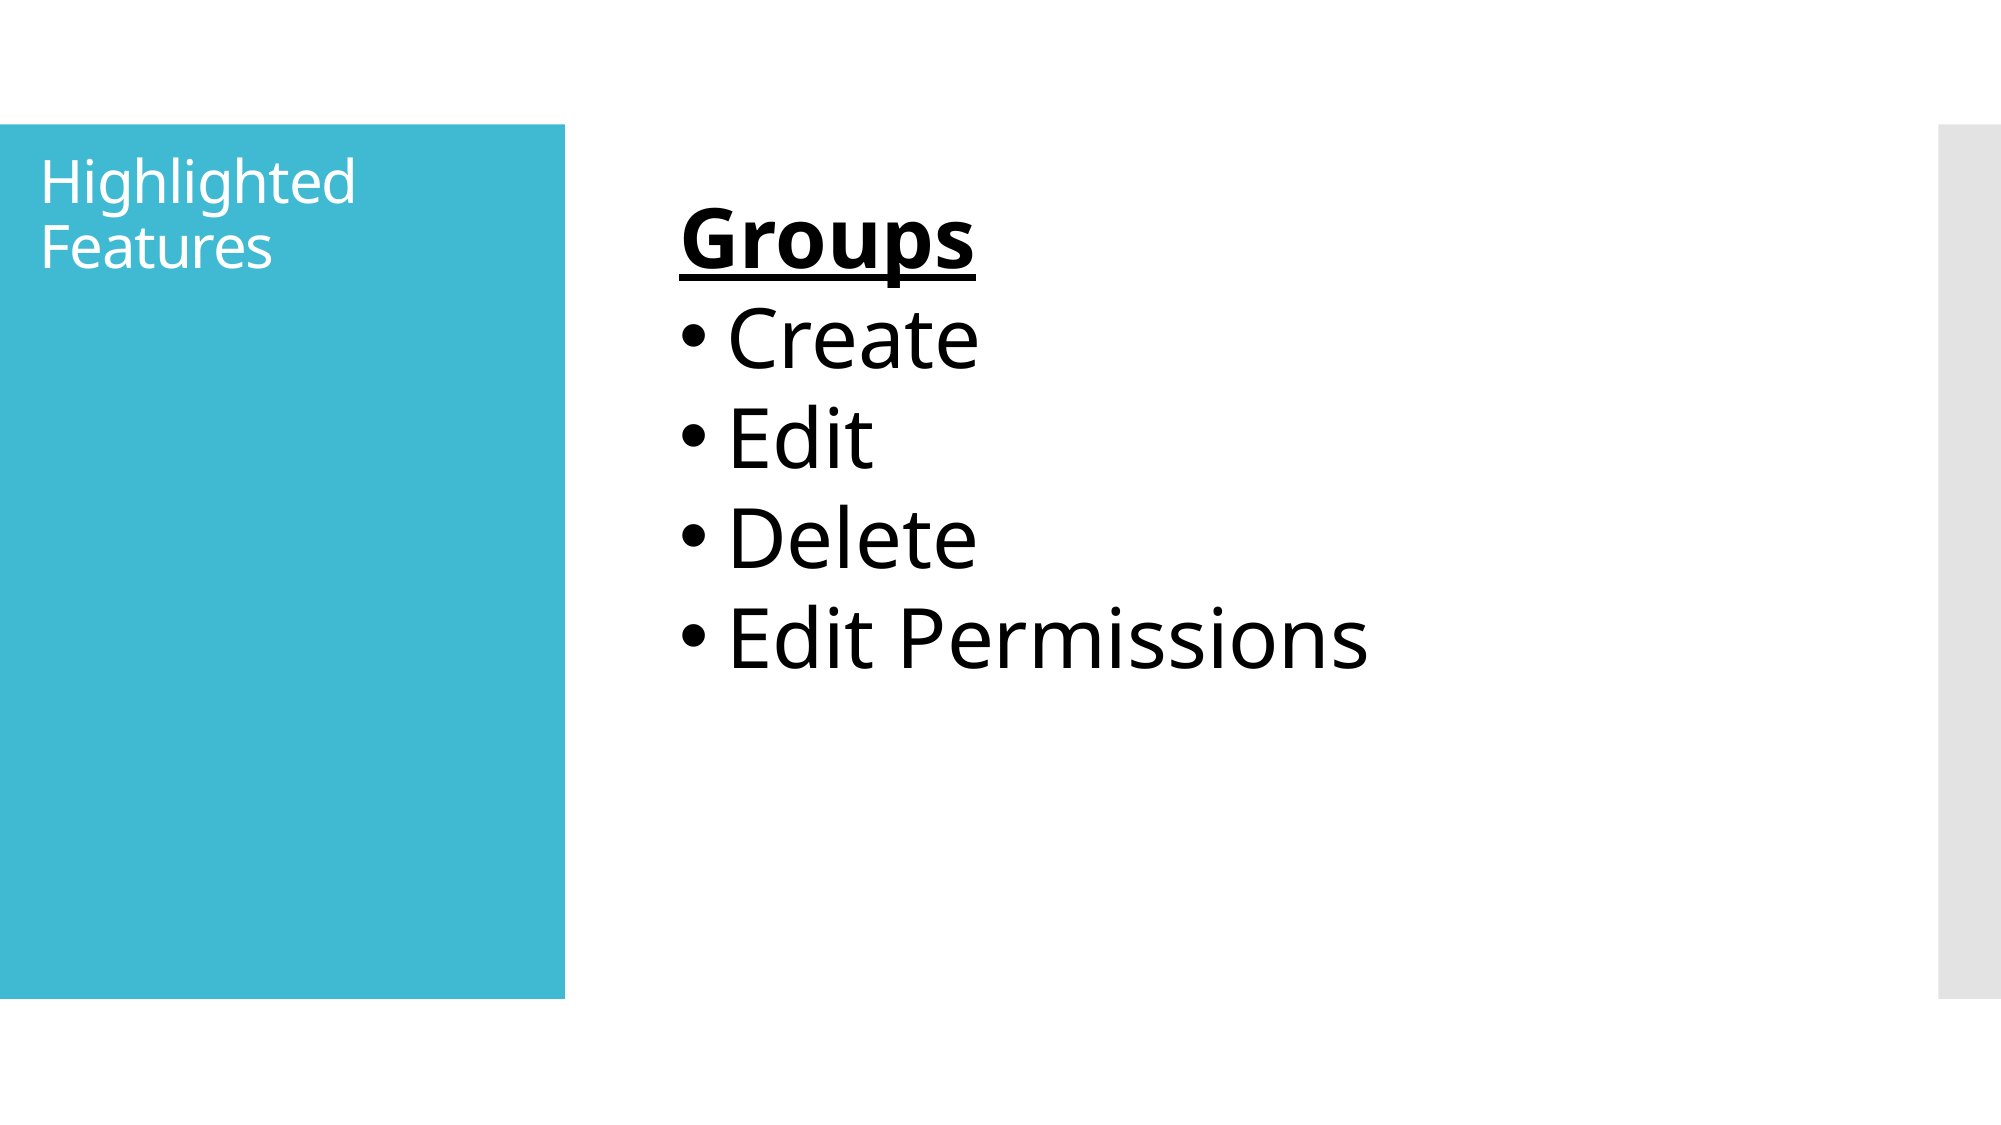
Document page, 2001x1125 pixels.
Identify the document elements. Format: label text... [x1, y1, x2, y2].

title Highlighted Features [24, 144, 516, 362]
text_box Groups Create Edit Delete Edit Permissions [664, 177, 1835, 693]
